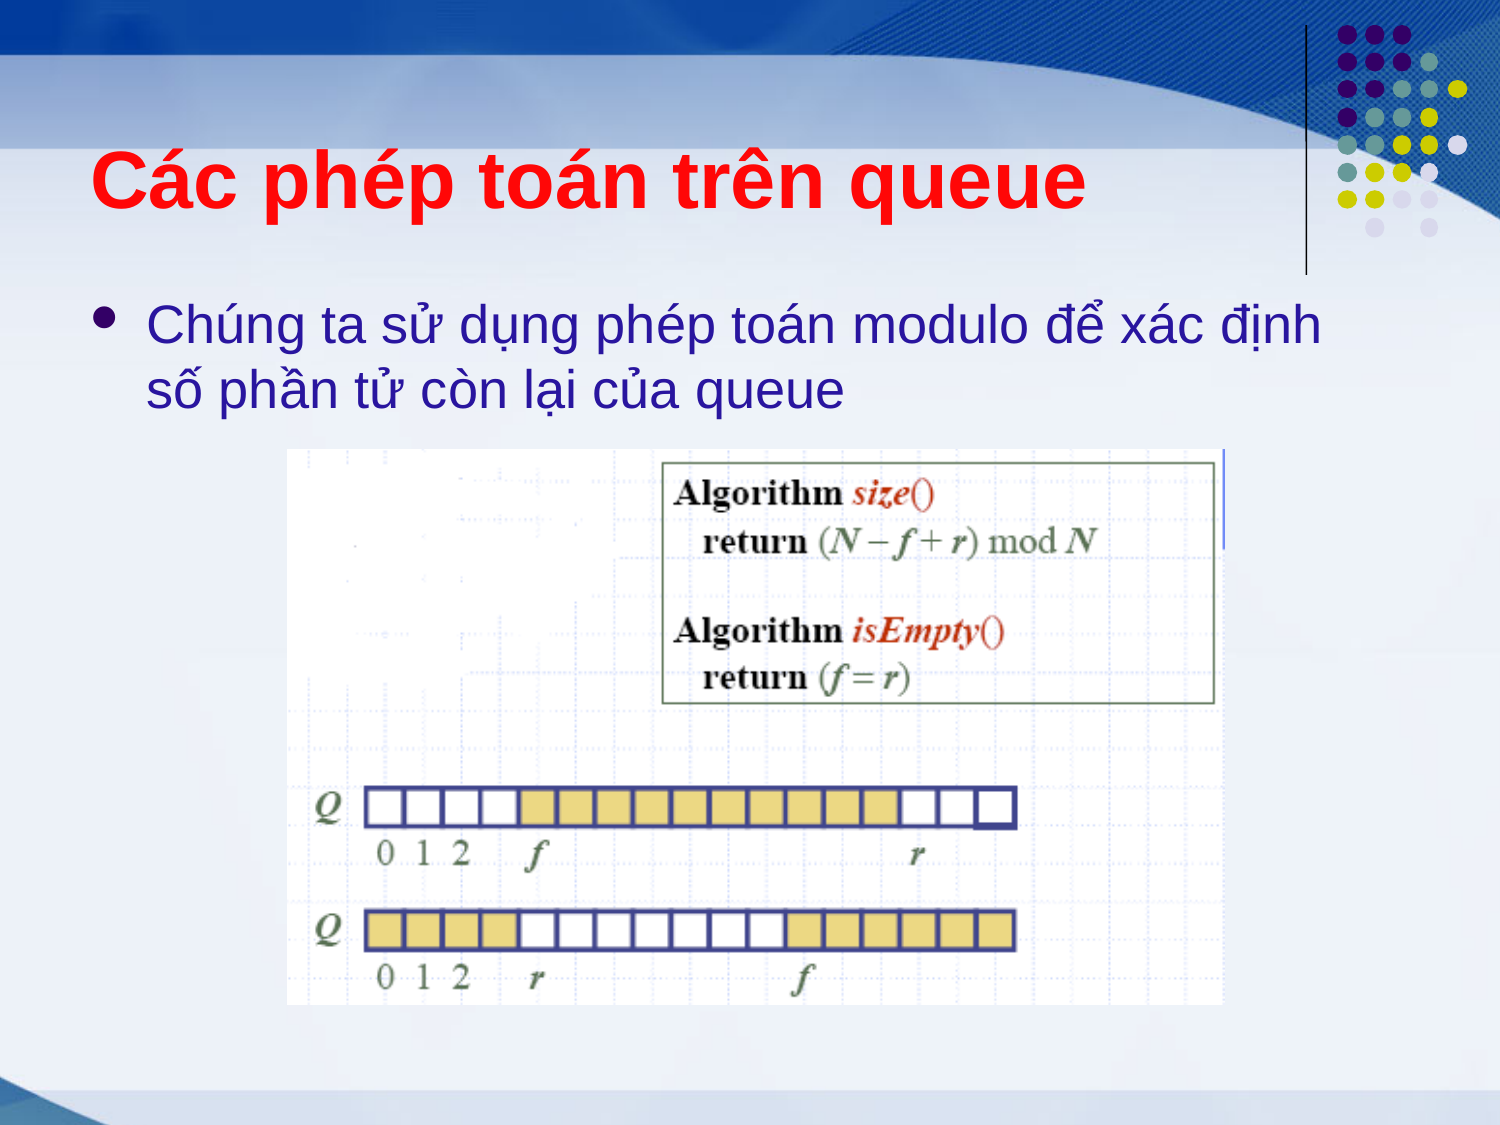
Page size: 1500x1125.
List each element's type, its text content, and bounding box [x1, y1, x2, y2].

list Chúng ta sử dụng phép toán modulo để xác định số phần tử còn lại của queue [75, 282, 1400, 450]
title Các phép toán trên queue [75, 20, 1313, 233]
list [287, 449, 1226, 1005]
picture [0, 0, 1500, 1125]
